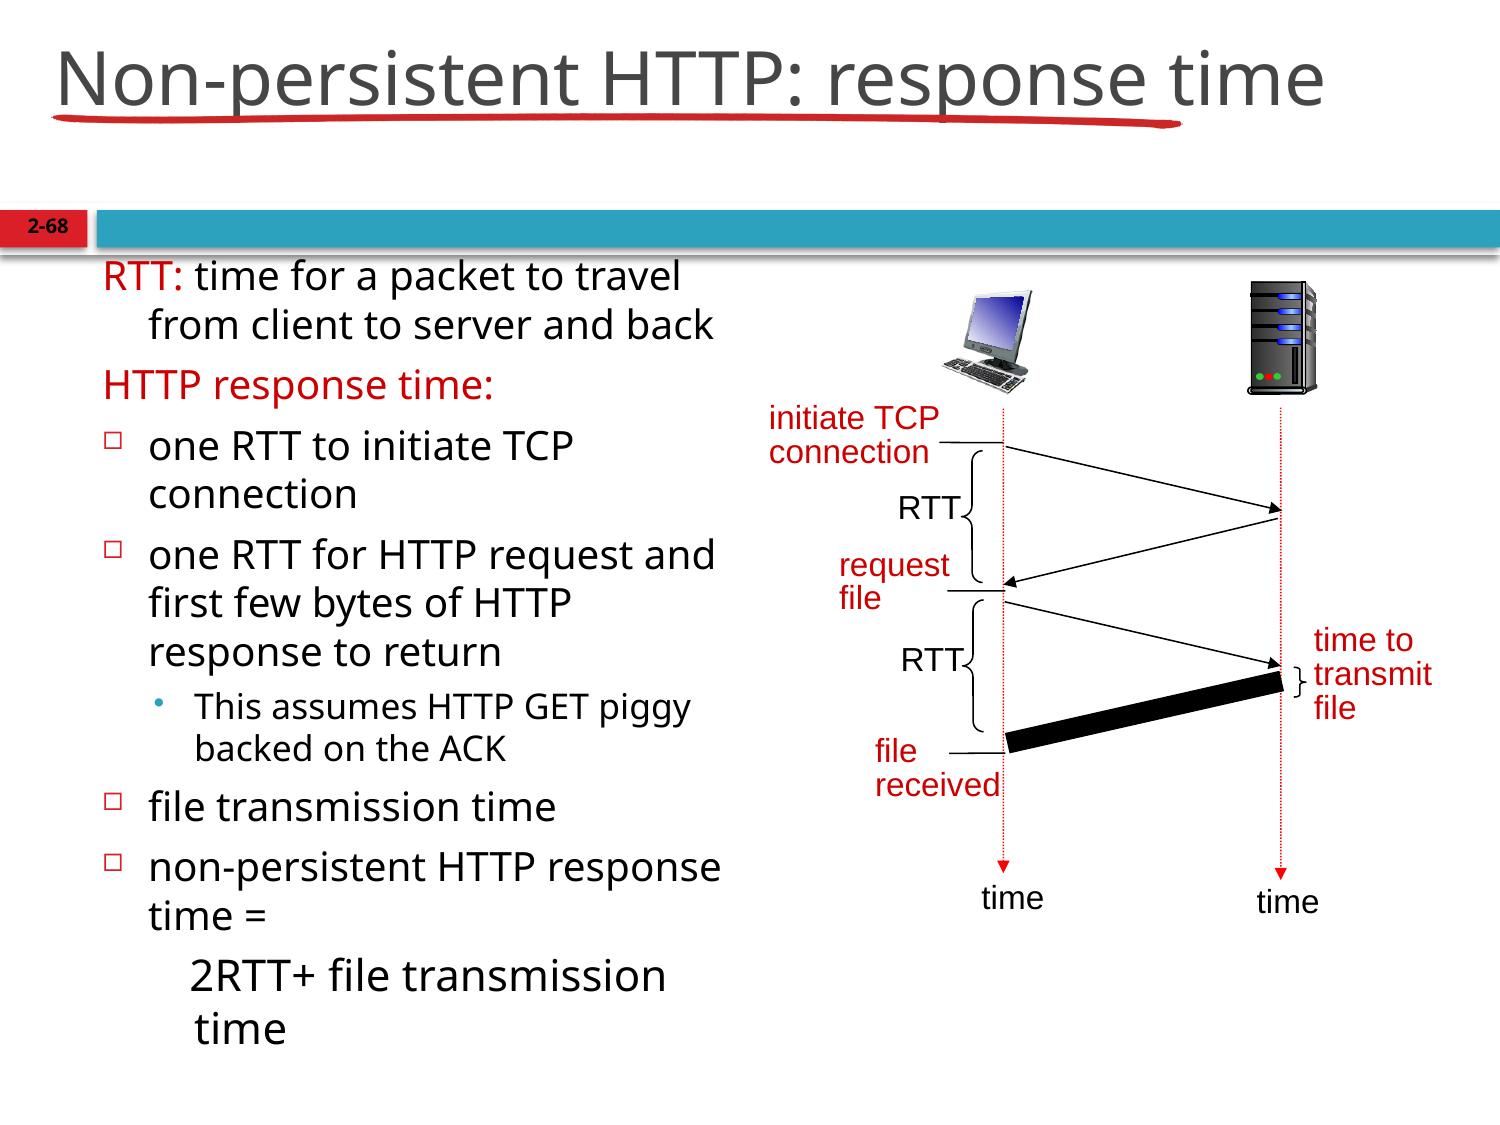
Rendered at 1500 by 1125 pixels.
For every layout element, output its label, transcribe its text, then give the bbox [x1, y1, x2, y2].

text_box time [1241, 872, 1335, 928]
text_box [1293, 667, 1299, 698]
text_box [972, 599, 984, 728]
text_box initiate TCP connection [754, 395, 956, 478]
text_box RTT [885, 636, 980, 686]
text_box [997, 860, 1010, 874]
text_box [919, 285, 1035, 403]
text_box [1005, 446, 1283, 514]
text_box [971, 450, 983, 583]
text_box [1247, 281, 1318, 395]
slide_number 2-68 [0, 206, 97, 250]
text_box time [966, 875, 1060, 925]
text_box [1274, 865, 1287, 872]
list RTT: time for a packet to travel from client to server and back HTTP response time: one RTT to initiate TCP connection one RTT for HTTP request and first few bytes of HTTP response to return This assumes HTTP GET piggy backed on the ACK file transmission time non-persistent HTTP response time = 2RTT+ file transmission time [87, 243, 759, 1072]
picture [46, 109, 1197, 133]
title Non-persistent HTTP: response time [39, 0, 1389, 152]
text_box [1004, 601, 1281, 670]
text_box time to transmit file [1299, 617, 1457, 734]
text_box [1003, 518, 1278, 588]
text_box file received [860, 728, 1016, 811]
text_box RTT [882, 485, 977, 534]
text_box request file [824, 541, 966, 625]
